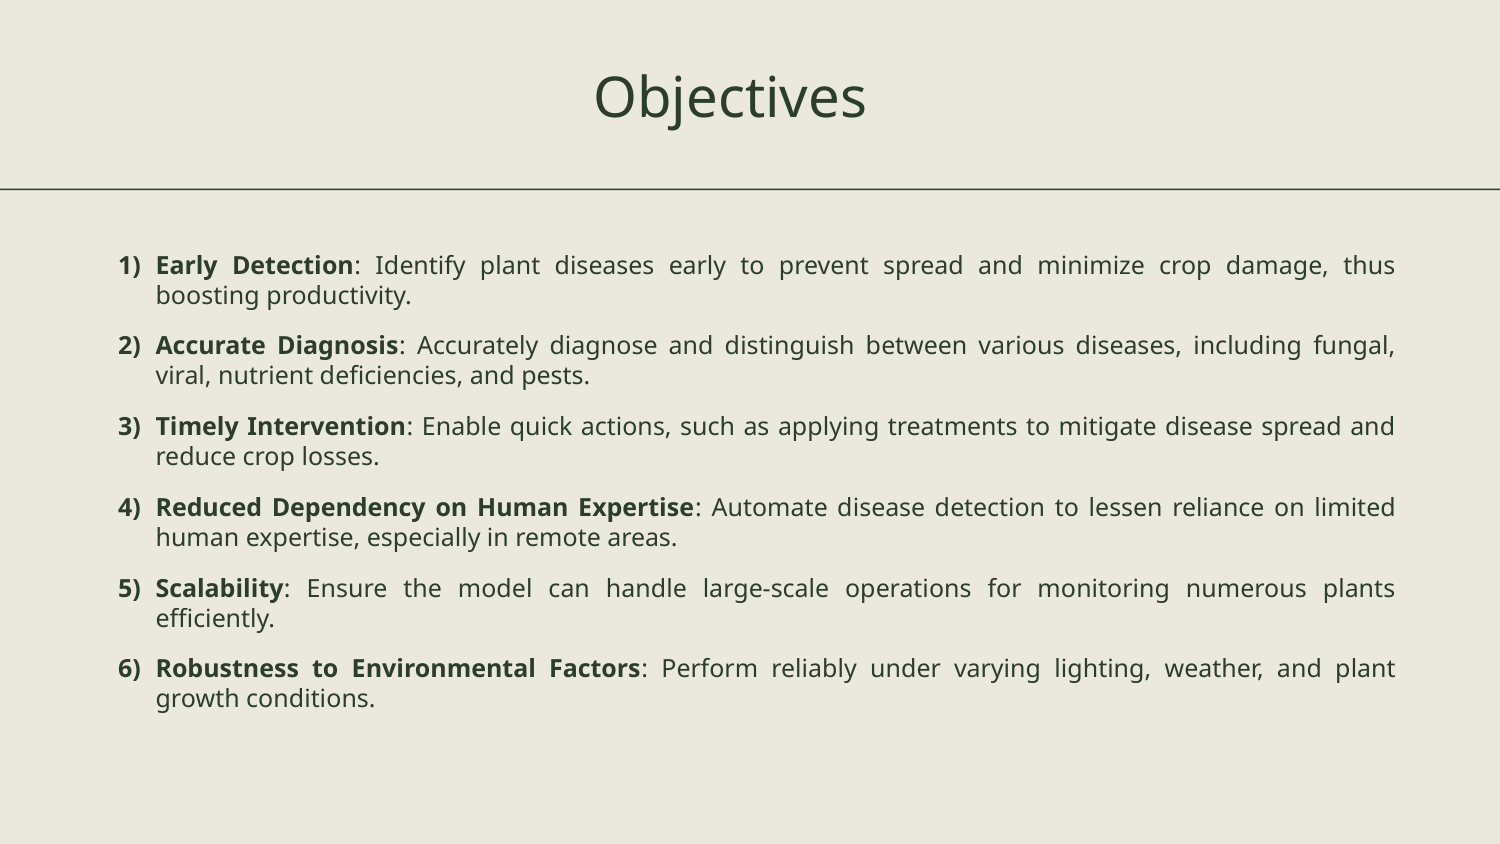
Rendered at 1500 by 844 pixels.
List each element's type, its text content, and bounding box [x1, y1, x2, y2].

subtitle Early Detection: Identify plant diseases early to prevent spread and minimize crop damage, thus boosting productivity. Accurate Diagnosis: Accurately diagnose and distinguish between various diseases, including fungal, viral, nutrient deficiencies, and pests. Timely Intervention: Enable quick actions, such as applying treatments to mitigate disease spread and reduce crop losses. Reduced Dependency on Human Expertise: Automate disease detection to lessen reliance on limited human expertise, especially in remote areas. Scalability: Ensure the model can handle large-scale operations for monitoring numerous plants efficiently. Robustness to Environmental Factors: Perform reliably under varying lighting, weather, and plant growth conditions. [65, 234, 1413, 807]
title Objectives [578, 46, 888, 145]
